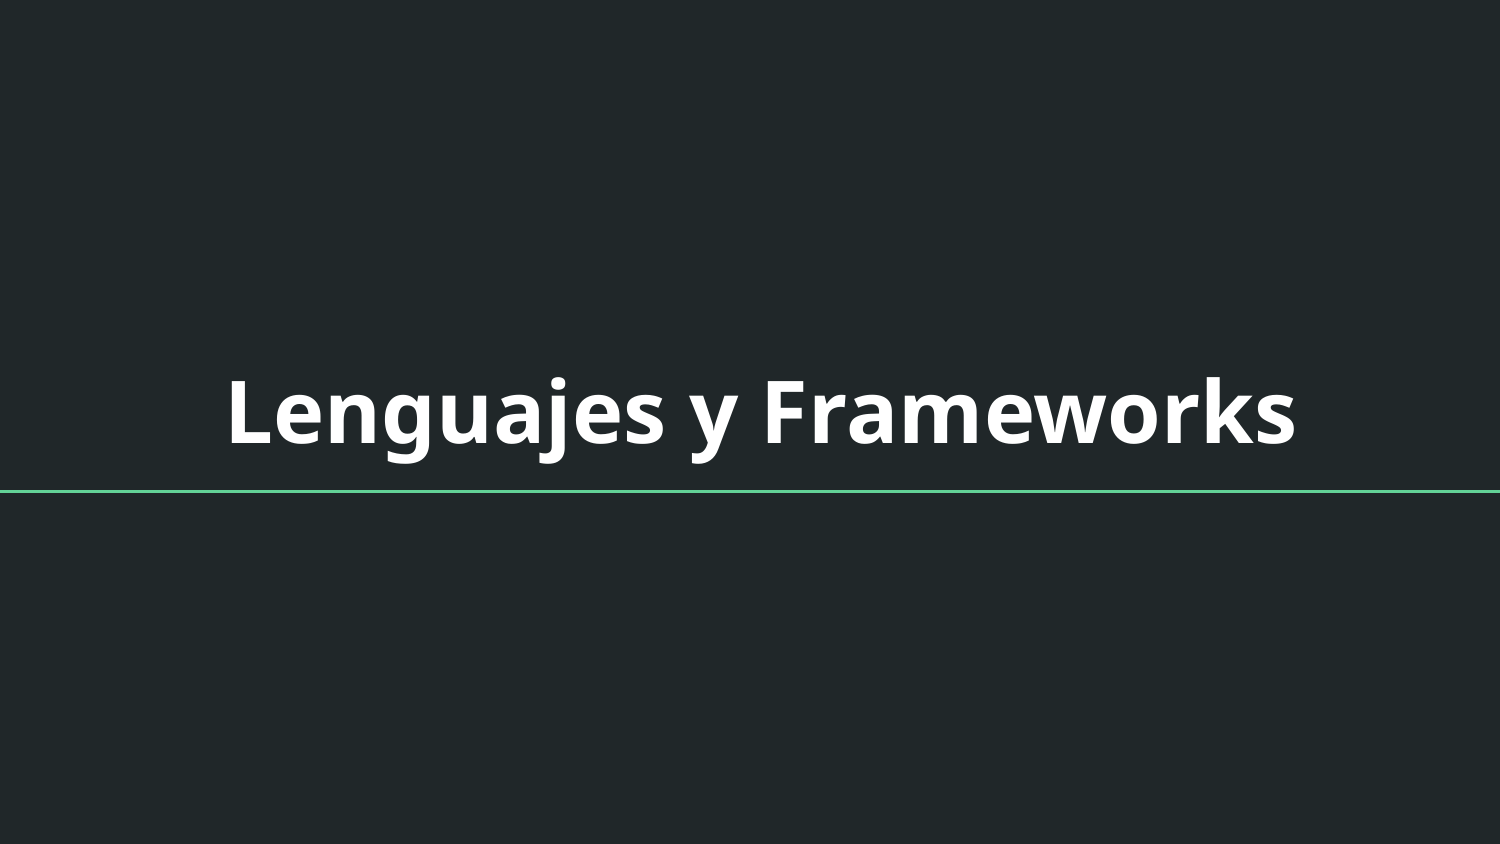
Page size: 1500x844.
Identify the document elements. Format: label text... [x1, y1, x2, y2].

title Lenguajes y Frameworks [204, 217, 1318, 485]
